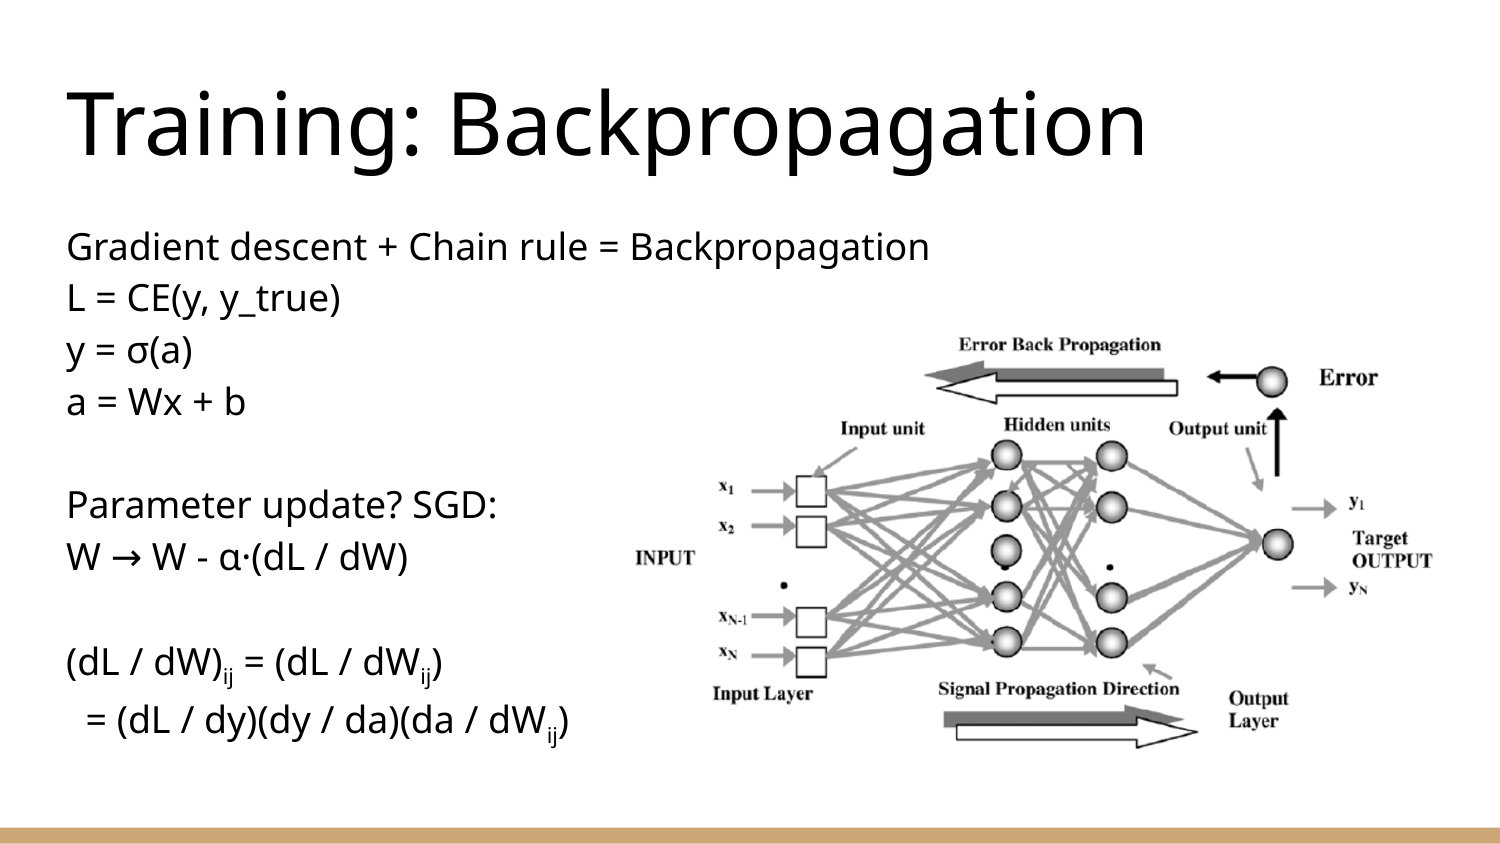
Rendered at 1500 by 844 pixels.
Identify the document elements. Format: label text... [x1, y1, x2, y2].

title Training: Backpropagation [51, 51, 1449, 189]
picture [629, 330, 1437, 750]
list Gradient descent + Chain rule = Backpropagation L = CE(y, y_true) y = σ(a) a = Wx + b Parameter update? SGD: W → W - ɑ·(dL / dW) (dL / dW)ij = (dL / dWij) = (dL / dy)(dy / da)(da / dWij) [51, 200, 1449, 752]
